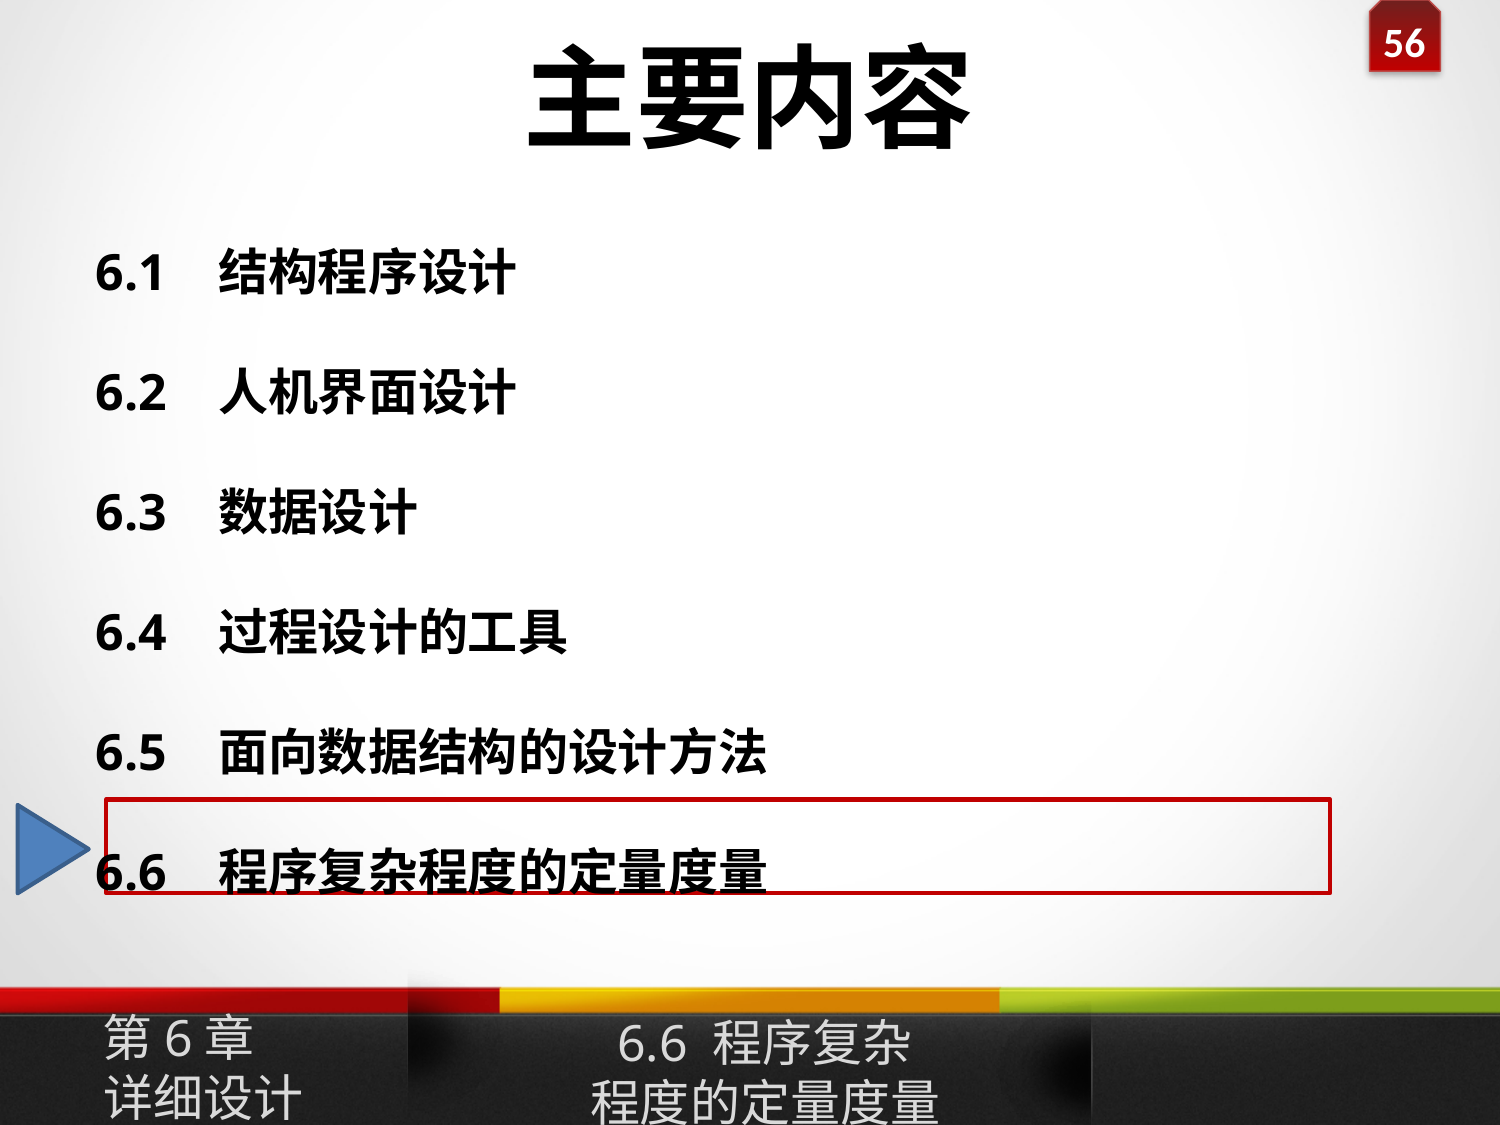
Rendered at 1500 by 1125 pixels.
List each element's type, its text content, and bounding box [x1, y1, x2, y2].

text_box 第6章 详细设计 [0, 1027, 390, 1106]
text_box 主要内容 [121, 31, 1376, 172]
text_box [41, 1022, 373, 1027]
text_box [15, 803, 42, 896]
text_box 6.1 结构程序设计 6.2 人机界面设计 6.3 数据设计 6.4 过程设计的工具 6.5 面向数据结构的设计方法 6.6 程序复杂程度的定量度量 [42, 172, 1393, 892]
text_box 6.6 程序复杂 程度的定量度量 [524, 1032, 973, 1111]
picture [0, 0, 1500, 1125]
